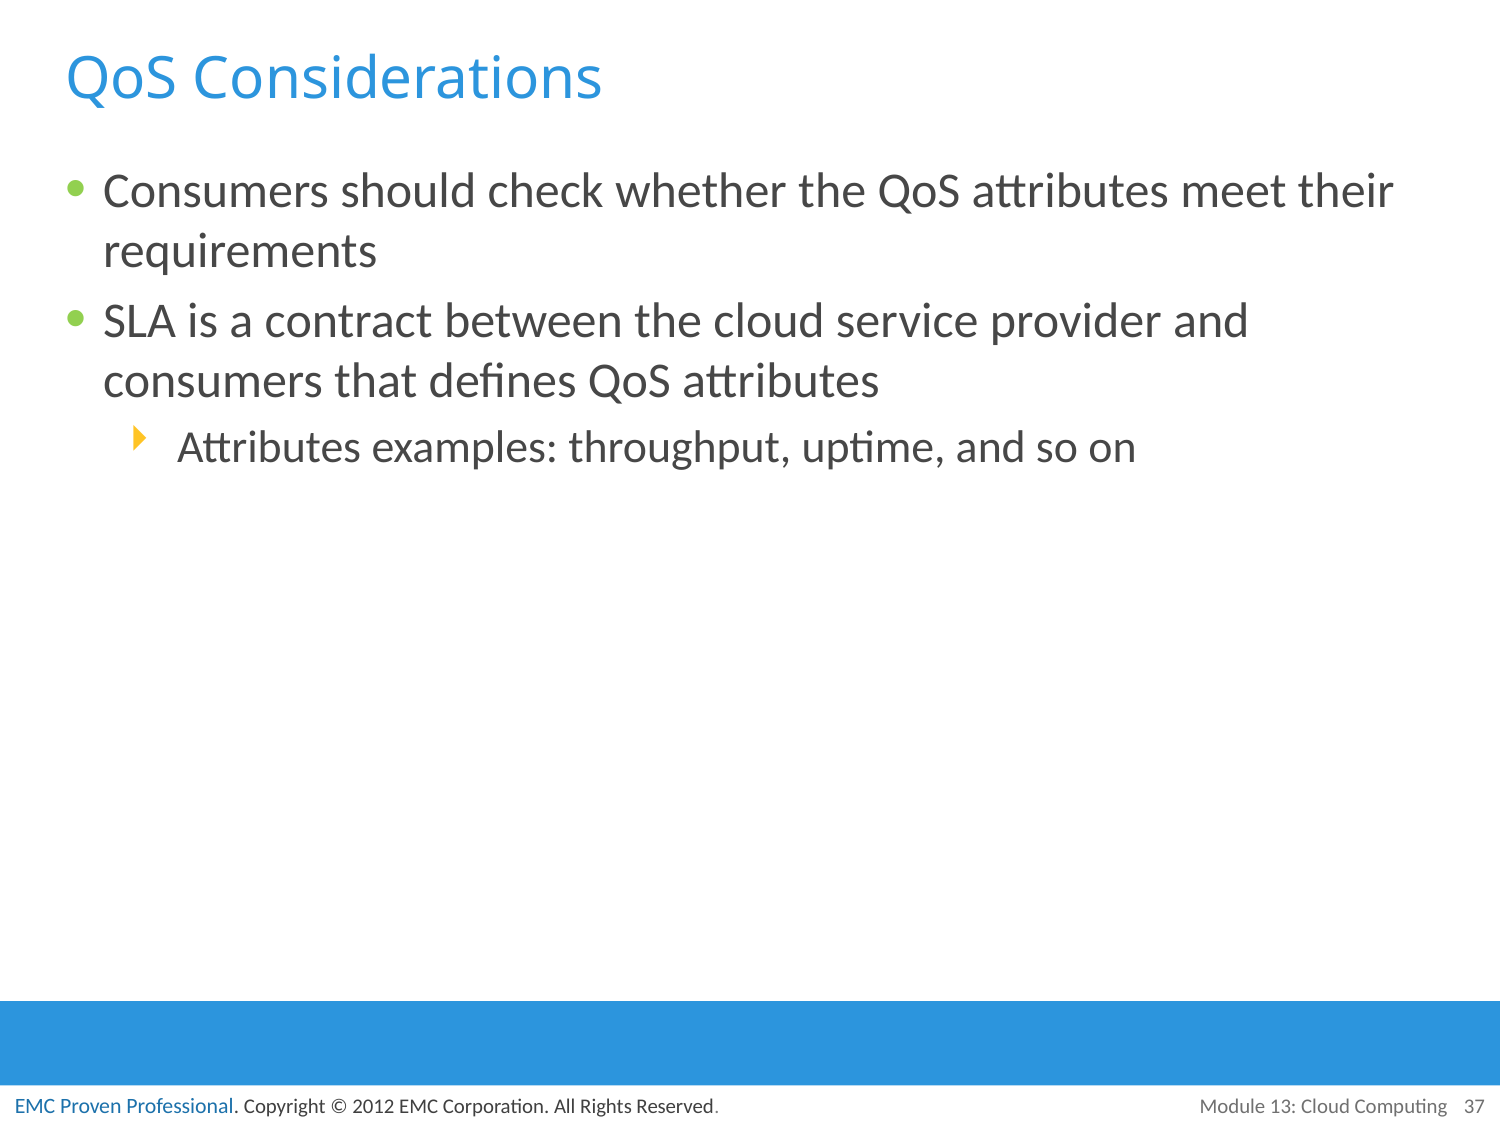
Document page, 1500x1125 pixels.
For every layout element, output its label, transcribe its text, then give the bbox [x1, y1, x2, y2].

footer Module 13: Cloud Computing [774, 1087, 1425, 1125]
list Consumers should check whether the QoS attributes meet their requirements SLA is a contract between the cloud service provider and consumers that defines QoS attributes Attributes examples: throughput, uptime, and so on [49, 149, 1438, 1001]
slide_number 37 [1425, 1087, 1500, 1125]
title QoS Considerations [49, 12, 1438, 138]
